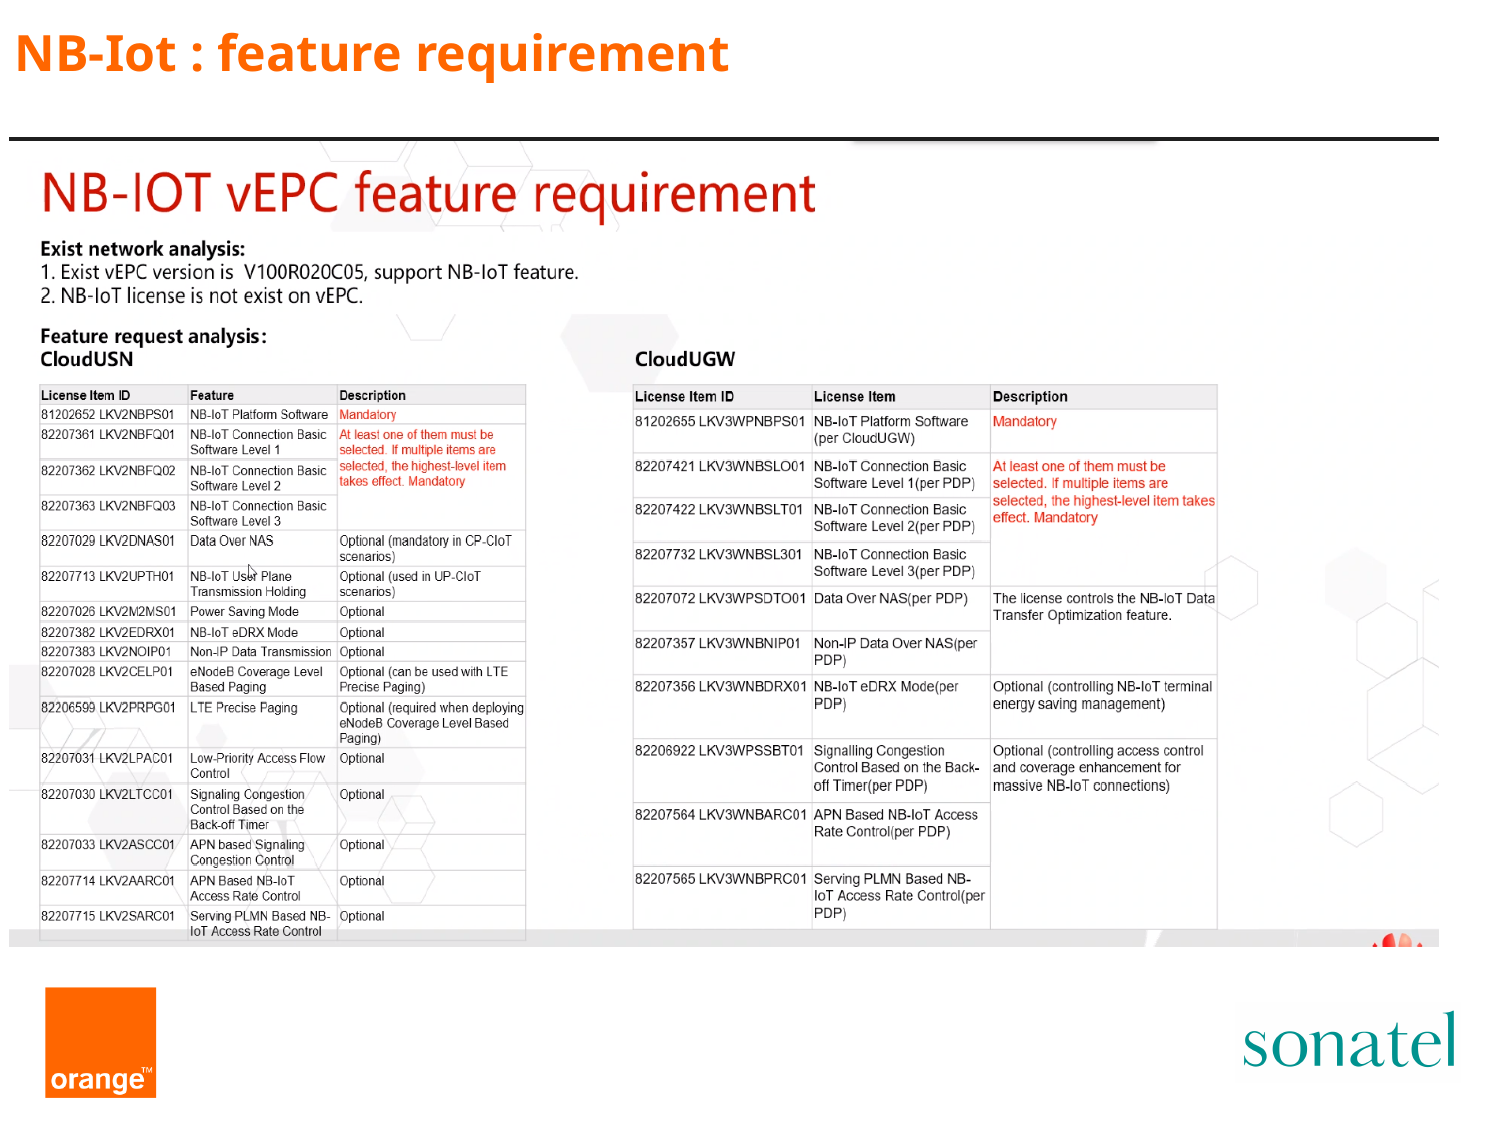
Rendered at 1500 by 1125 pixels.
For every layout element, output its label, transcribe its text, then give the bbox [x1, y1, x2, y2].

text_box NB-Iot : feature requirement [0, 14, 909, 89]
picture [9, 136, 1440, 948]
picture [41, 983, 160, 1102]
